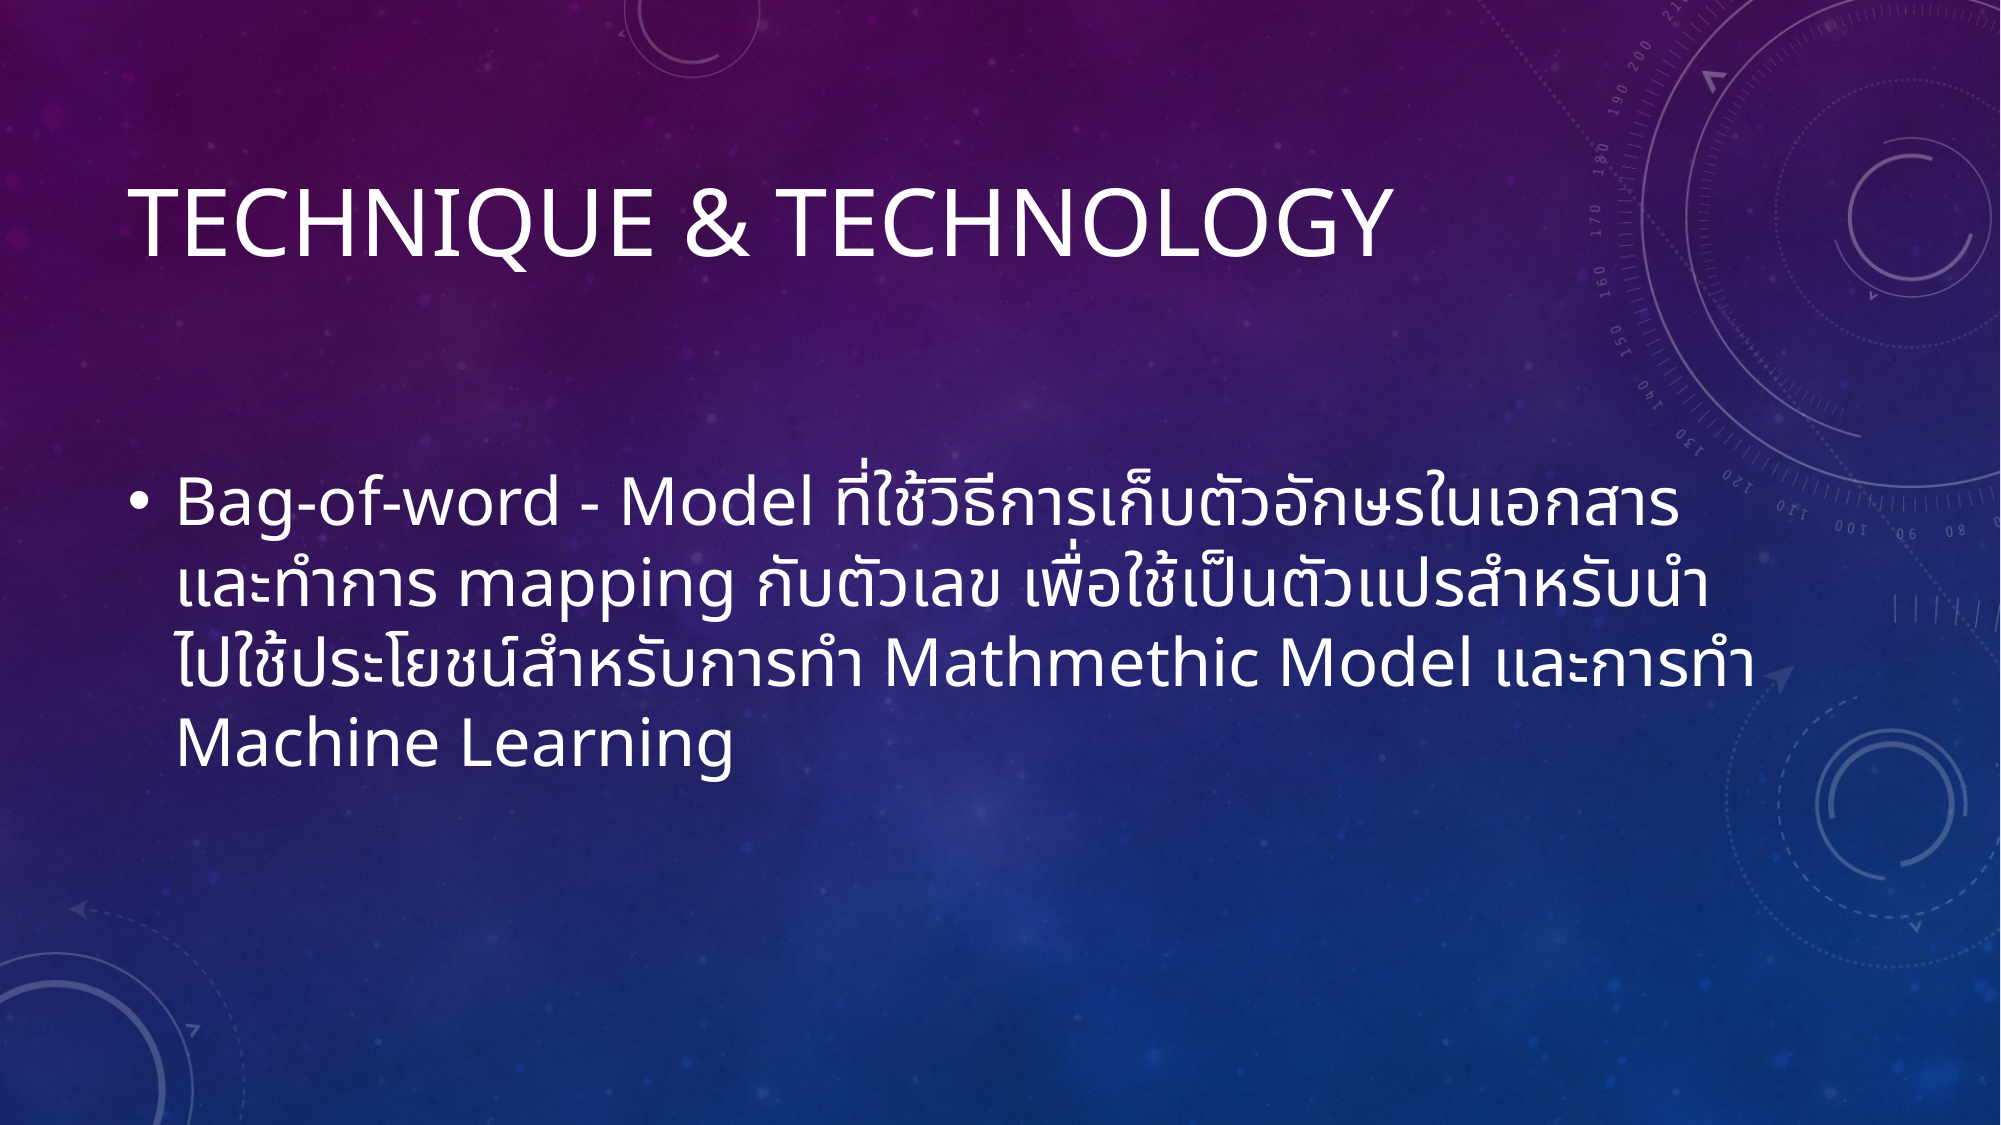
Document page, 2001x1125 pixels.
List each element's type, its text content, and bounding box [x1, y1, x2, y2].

list Bag-of-word - Model ที่ใช้วิธีการเก็บตัวอักษรในเอกสารและทำการ mapping กับตัวเลข เพื่อใช้เป็นตัวแปรสำหรับนำไปใช้ประโยชน์สำหรับการทำ Mathmethic Model และการทำ Machine Learning [112, 320, 1775, 919]
title Technique & Technology [112, 99, 1775, 320]
picture [0, 0, 2001, 1125]
